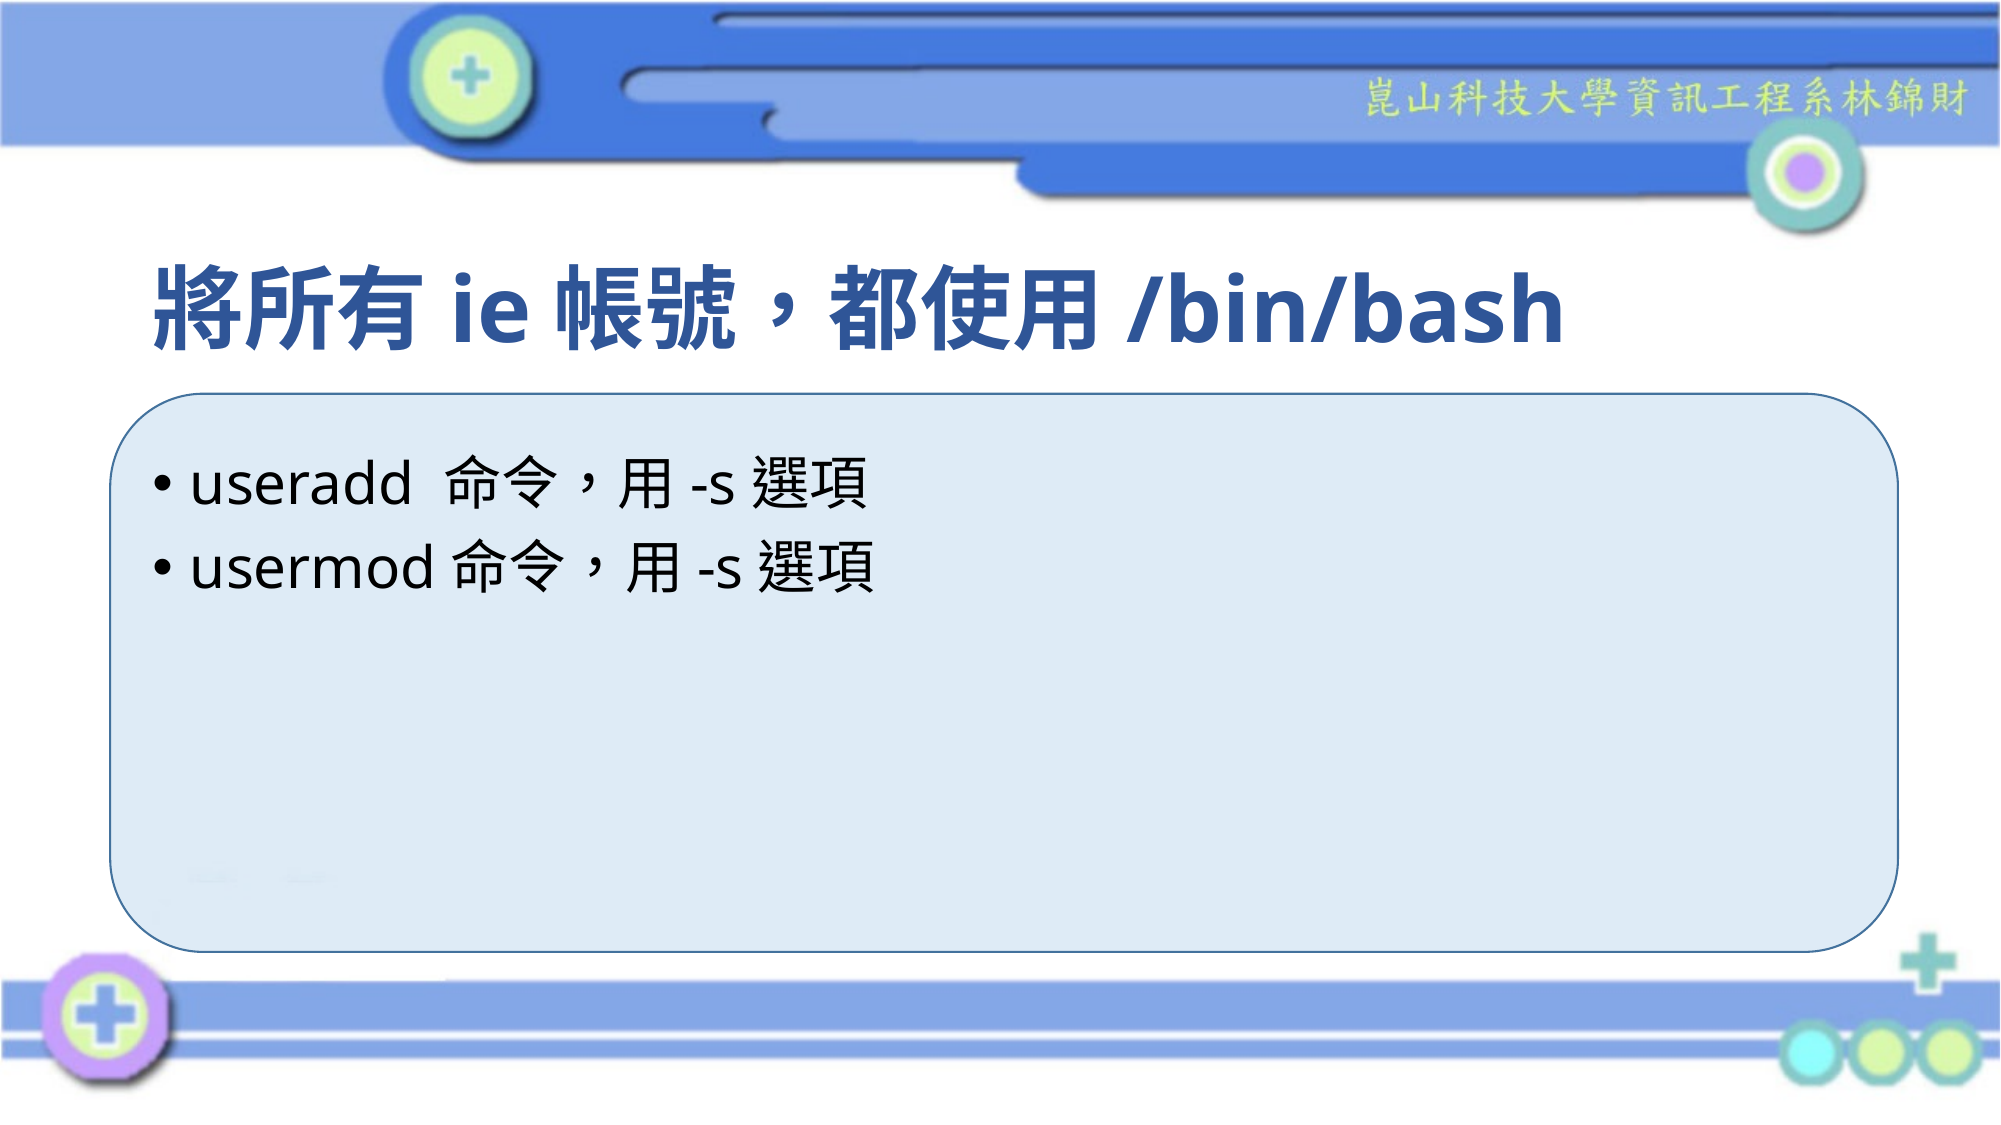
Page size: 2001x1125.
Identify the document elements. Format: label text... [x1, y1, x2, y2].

picture [0, 0, 2001, 1125]
title 將所有ie帳號，都使用/bin/bash [137, 203, 1863, 422]
text_box [109, 412, 1900, 933]
list useradd 命令，用-s選項 usermod命令，用-s選項 [137, 446, 1863, 1014]
